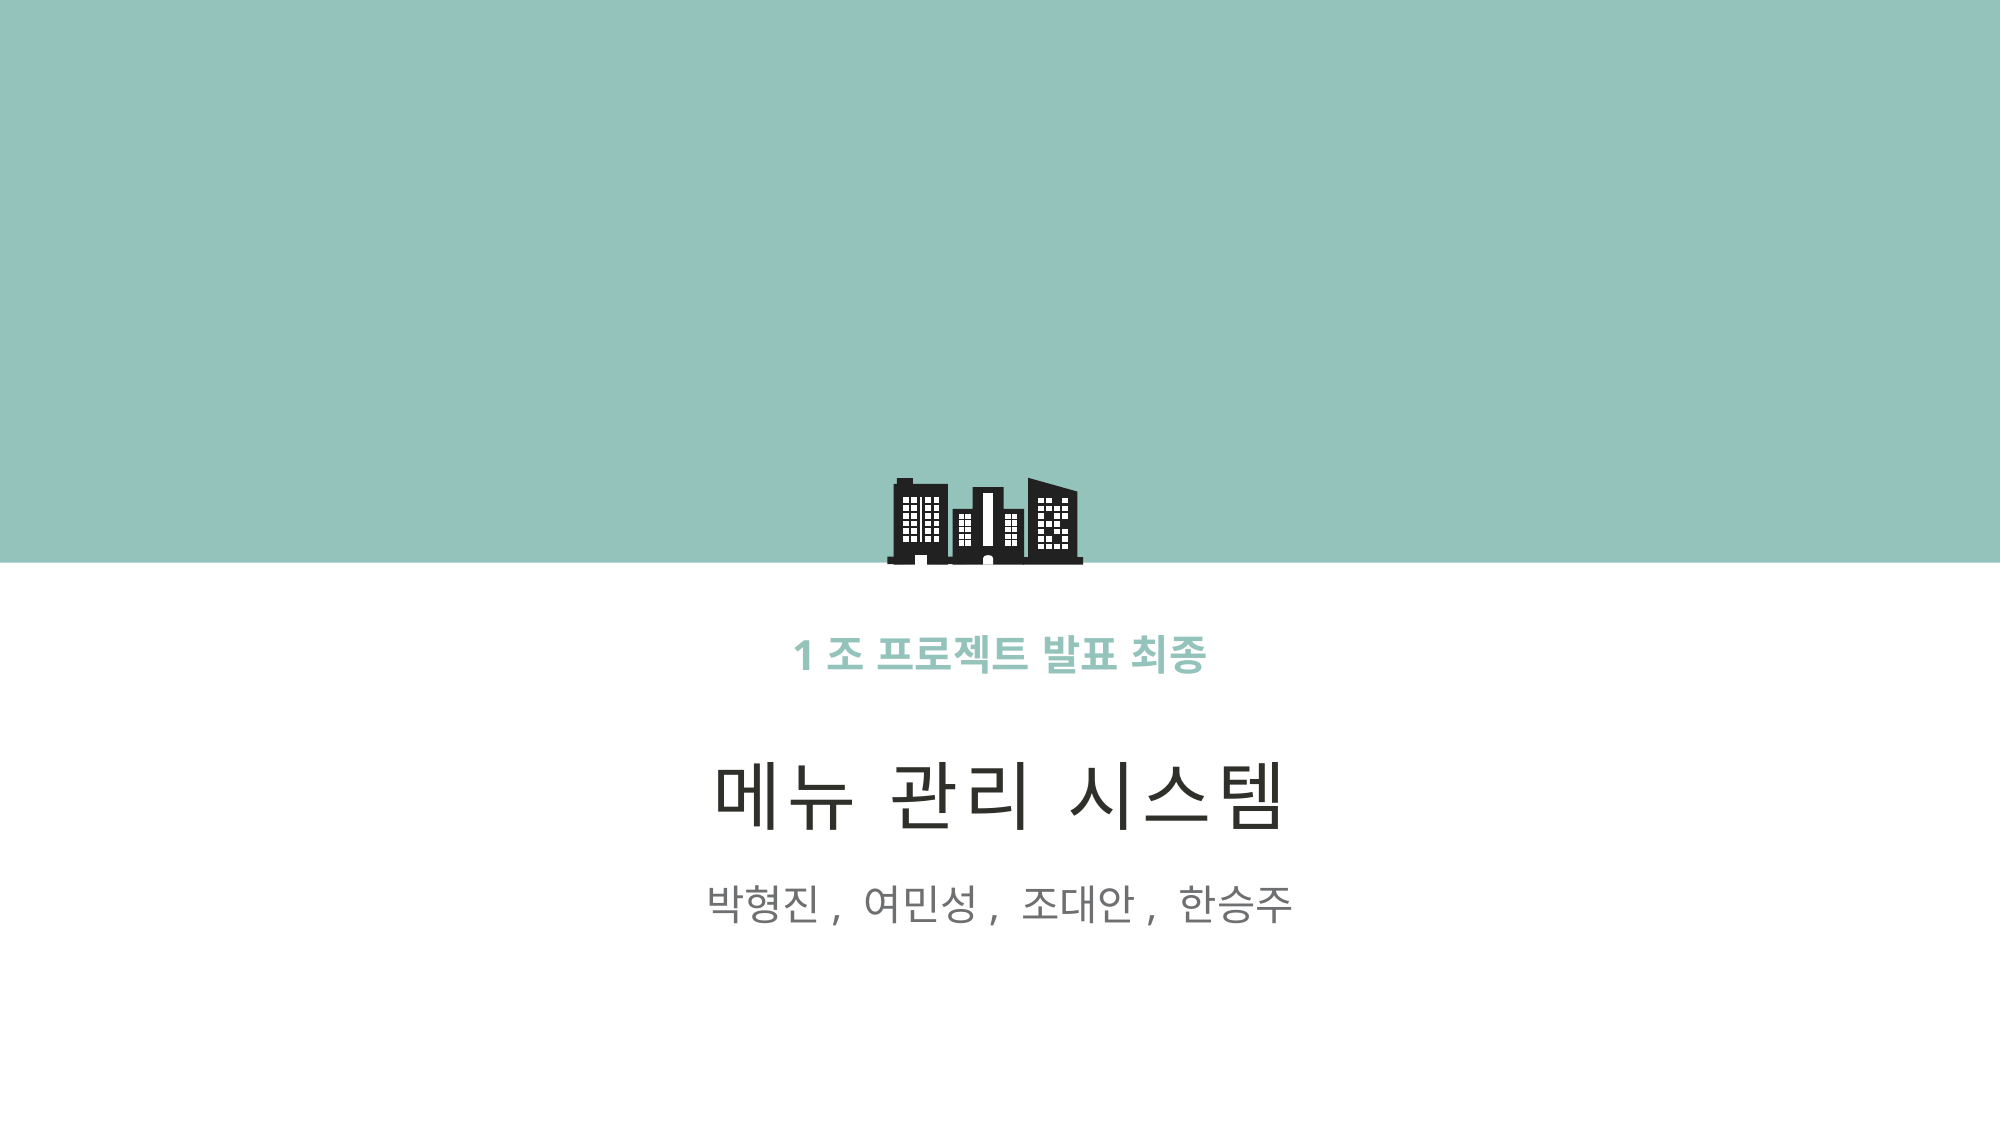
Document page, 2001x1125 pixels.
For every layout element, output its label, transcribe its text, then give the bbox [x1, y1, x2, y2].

text_box 메뉴 관리 시스템 [697, 742, 1303, 848]
text_box 박형진, 여민성, 조대안, 한승주 [691, 871, 1309, 936]
text_box 1조 프로젝트 발표 최종 [777, 621, 1223, 687]
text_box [887, 477, 1084, 566]
